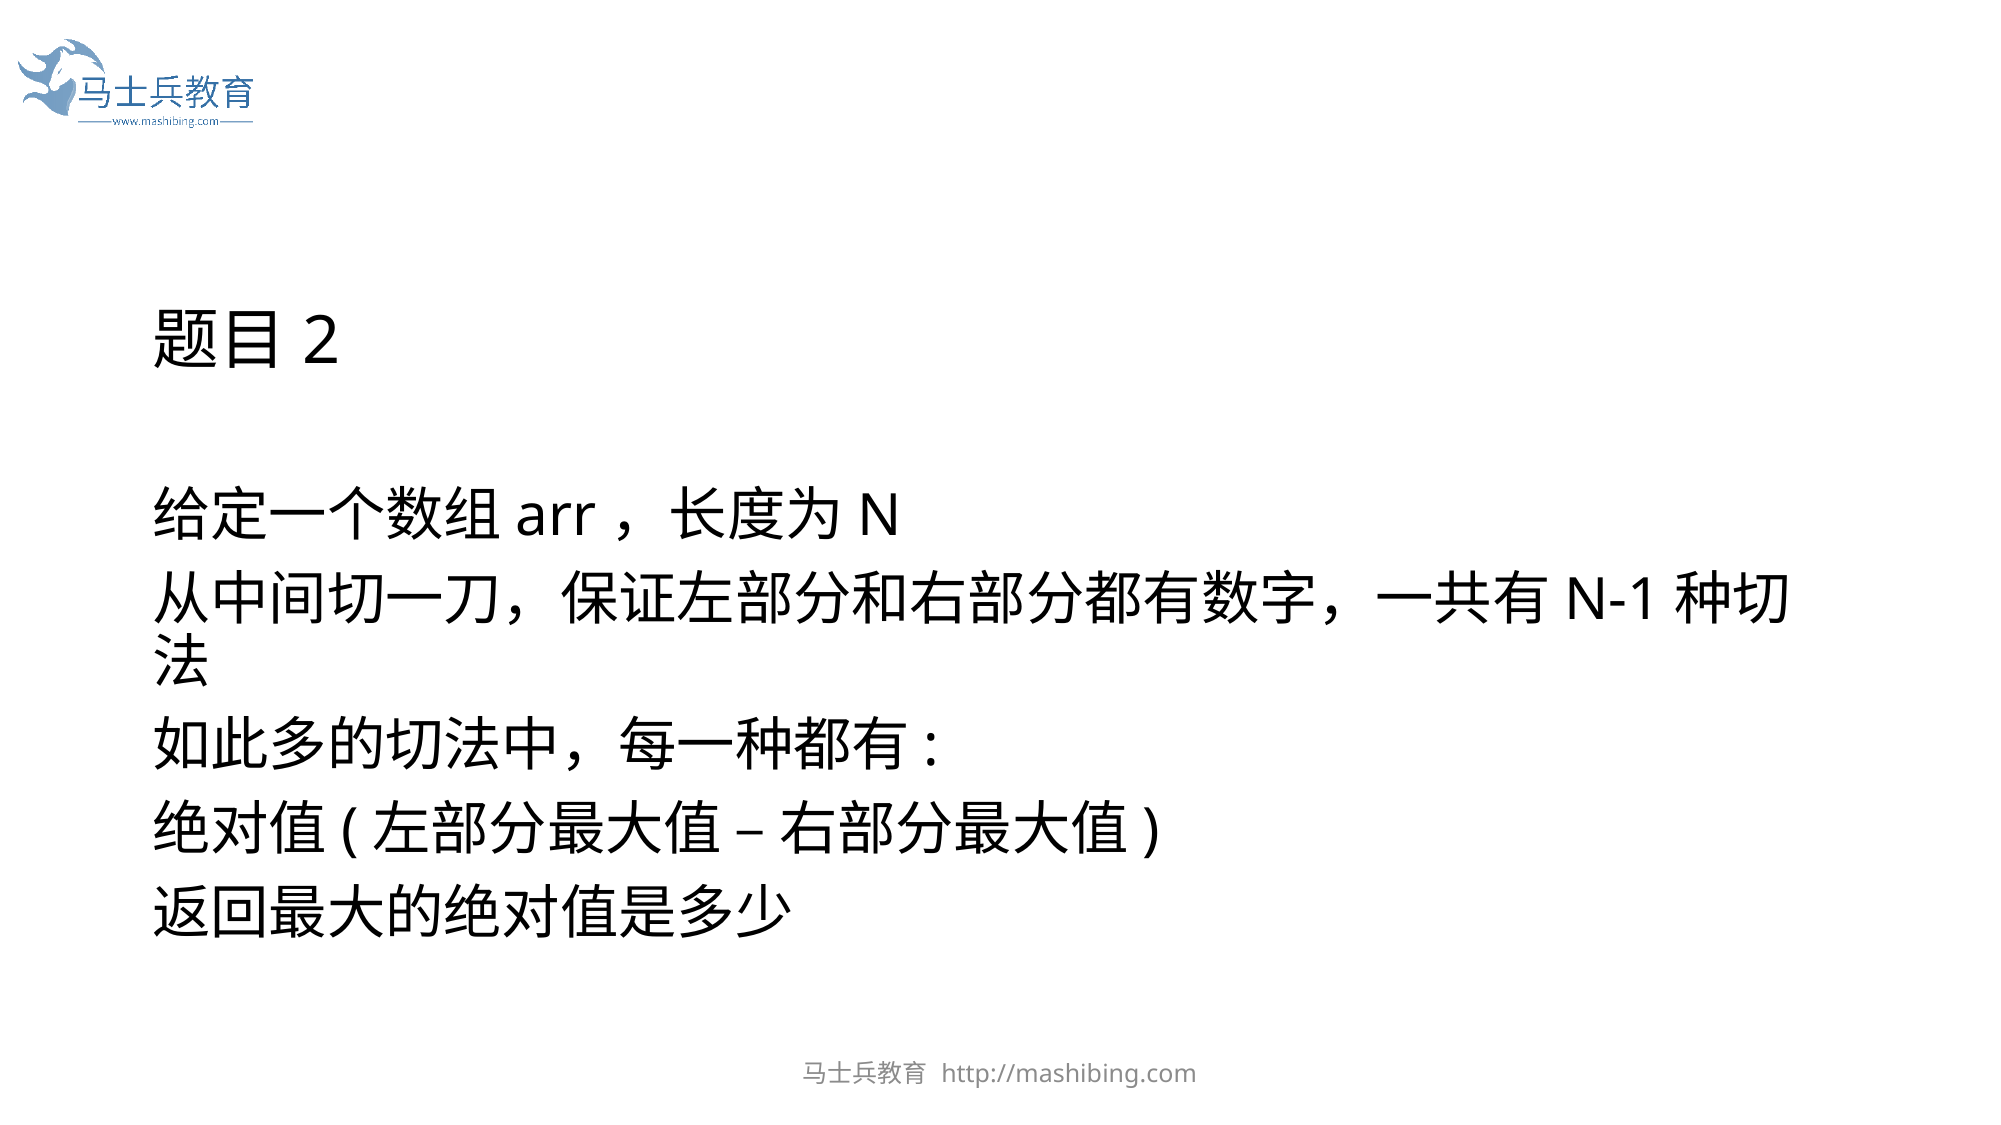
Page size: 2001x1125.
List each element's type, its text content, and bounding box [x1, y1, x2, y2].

picture [7, 5, 276, 177]
footer 马士兵教育 http://mashibing.com [662, 1042, 1338, 1103]
title 题目2 [137, 205, 1863, 477]
list 给定一个数组arr，长度为N 从中间切一刀，保证左部分和右部分都有数字，一共有N-1种切法 如此多的切法中，每一种都有: 绝对值(左部分最大值 – 右部分最大值) 返回最大的绝对值是多少 [137, 477, 1863, 960]
